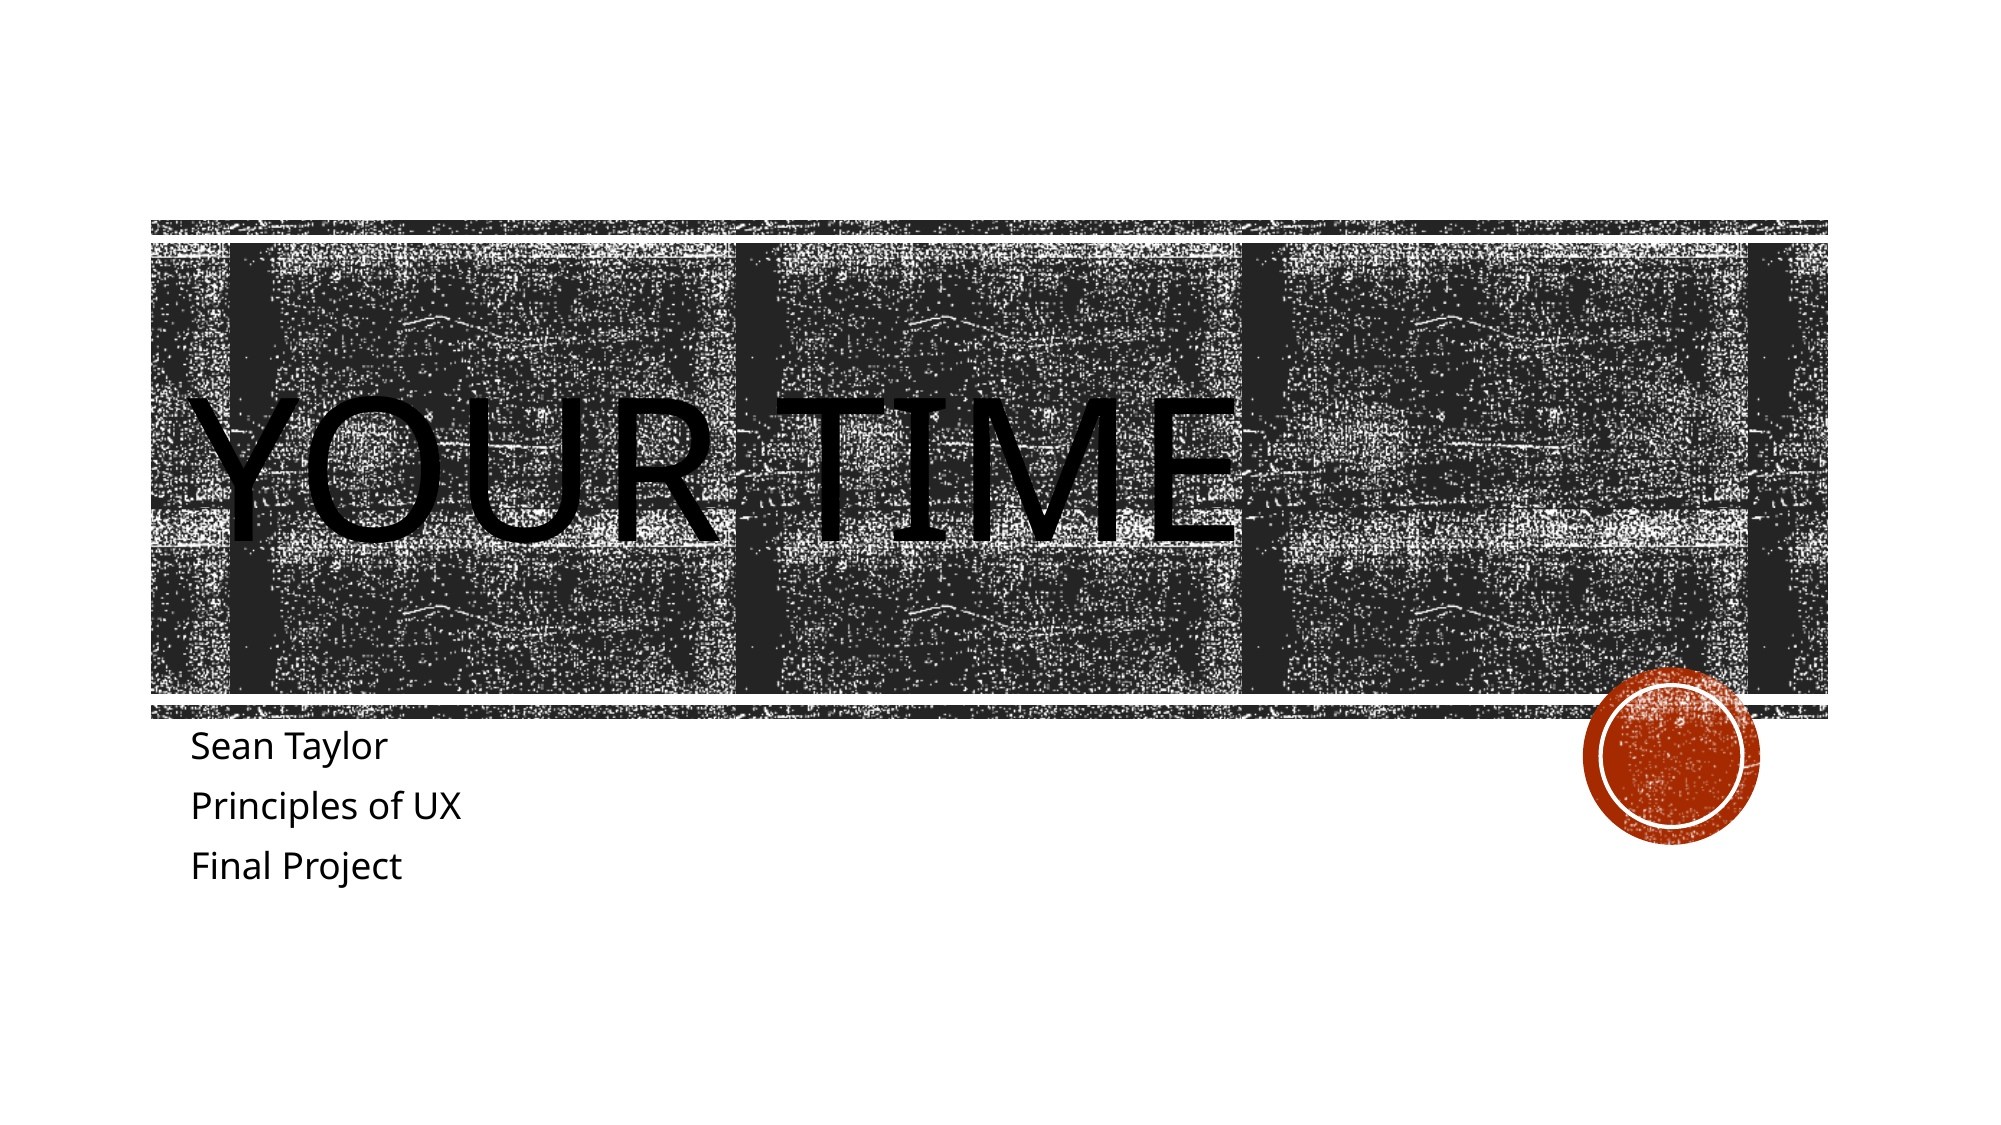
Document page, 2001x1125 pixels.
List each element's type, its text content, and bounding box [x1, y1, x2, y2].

title Your Time [172, 234, 1808, 733]
subtitle Sean Taylor Principles of UX Final Project [175, 720, 1470, 896]
